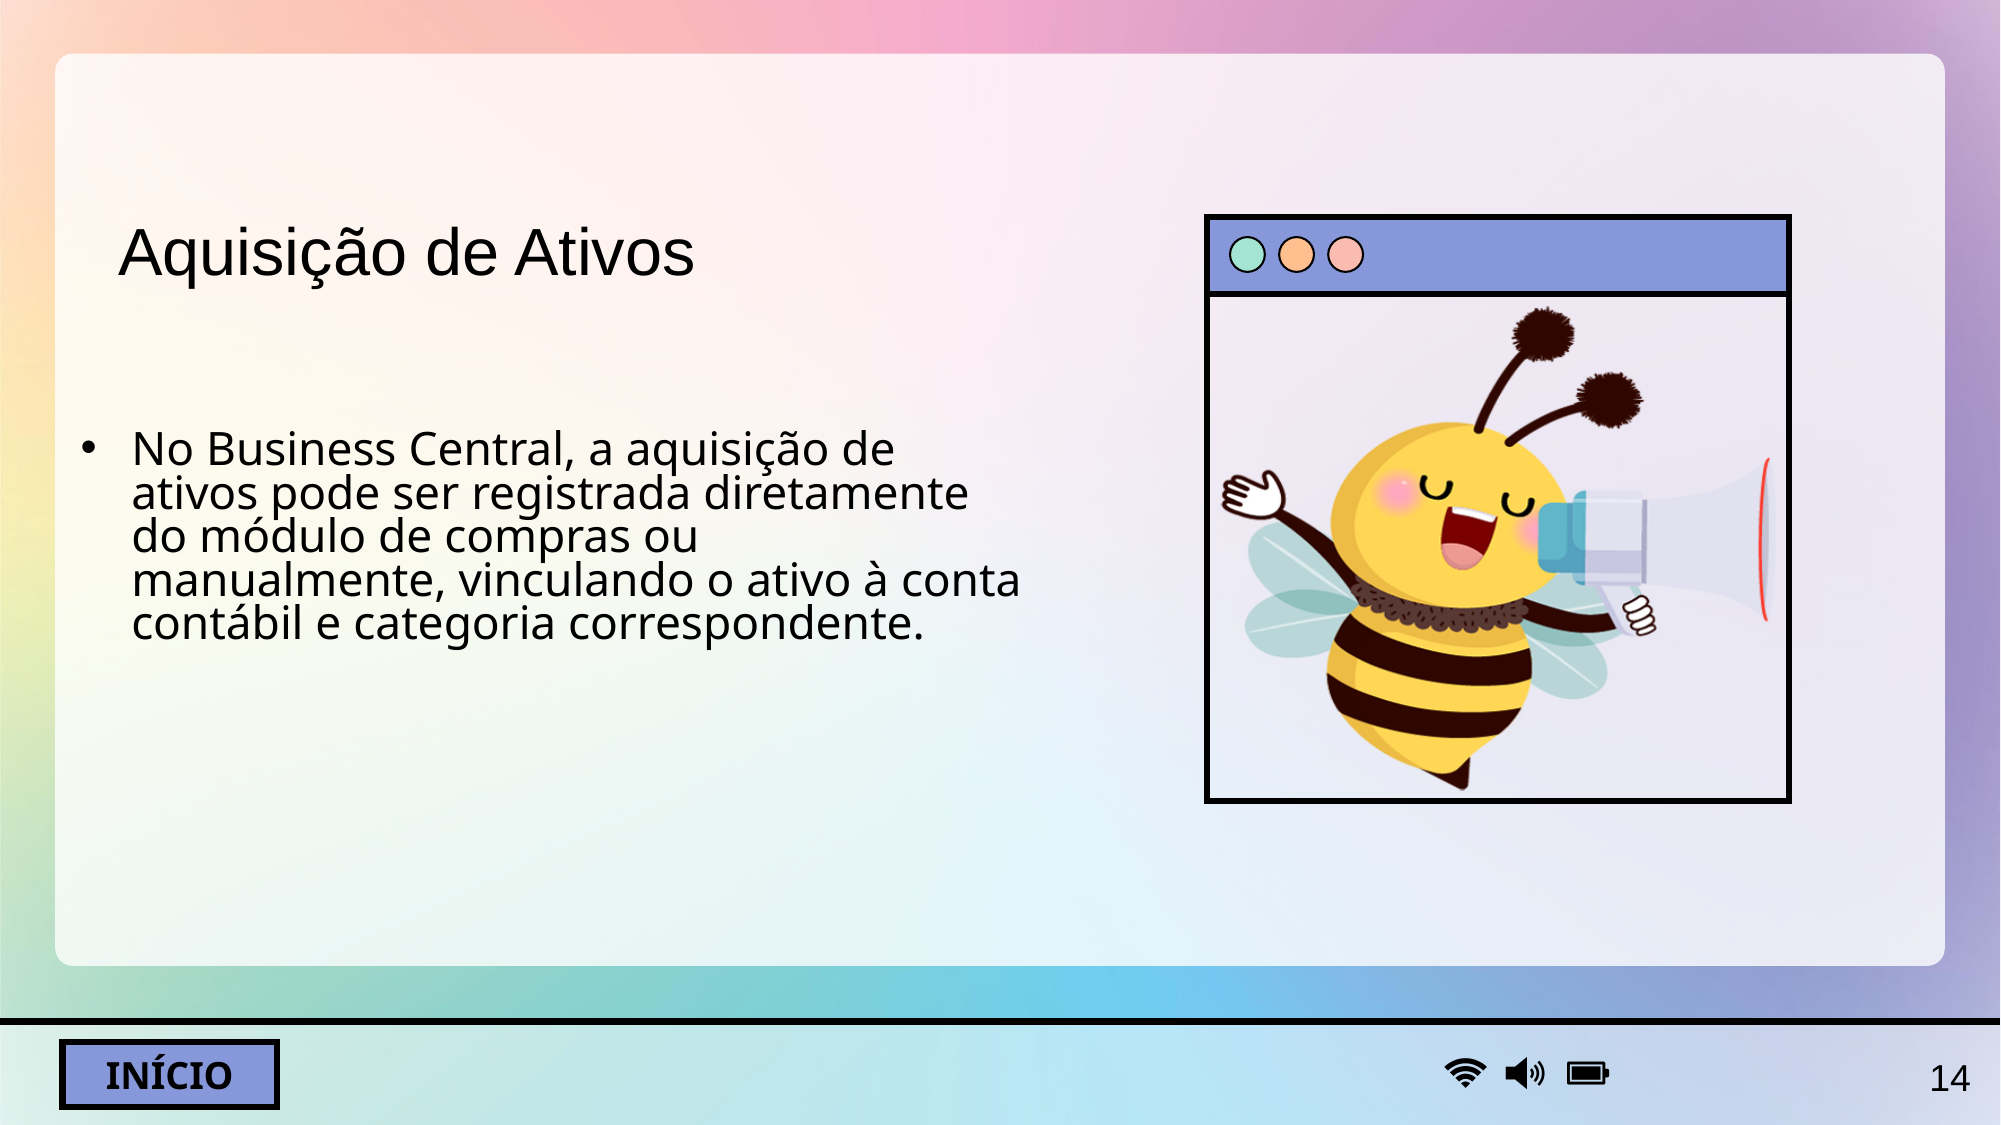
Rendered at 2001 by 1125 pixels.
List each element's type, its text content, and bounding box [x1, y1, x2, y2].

picture [1442, 1050, 1488, 1096]
list No Business Central, a aquisição de ativos pode ser registrada diretamente do módulo de compras ou manualmente, vinculando o ativo à conta contábil e categoria correspondente. [65, 423, 1042, 673]
picture [1565, 1050, 1611, 1096]
title Aquisição de Ativos [103, 145, 1079, 297]
slide_number ‹#› [1898, 1021, 2000, 1125]
picture [0, 0, 2001, 1125]
picture [1504, 1050, 1550, 1096]
